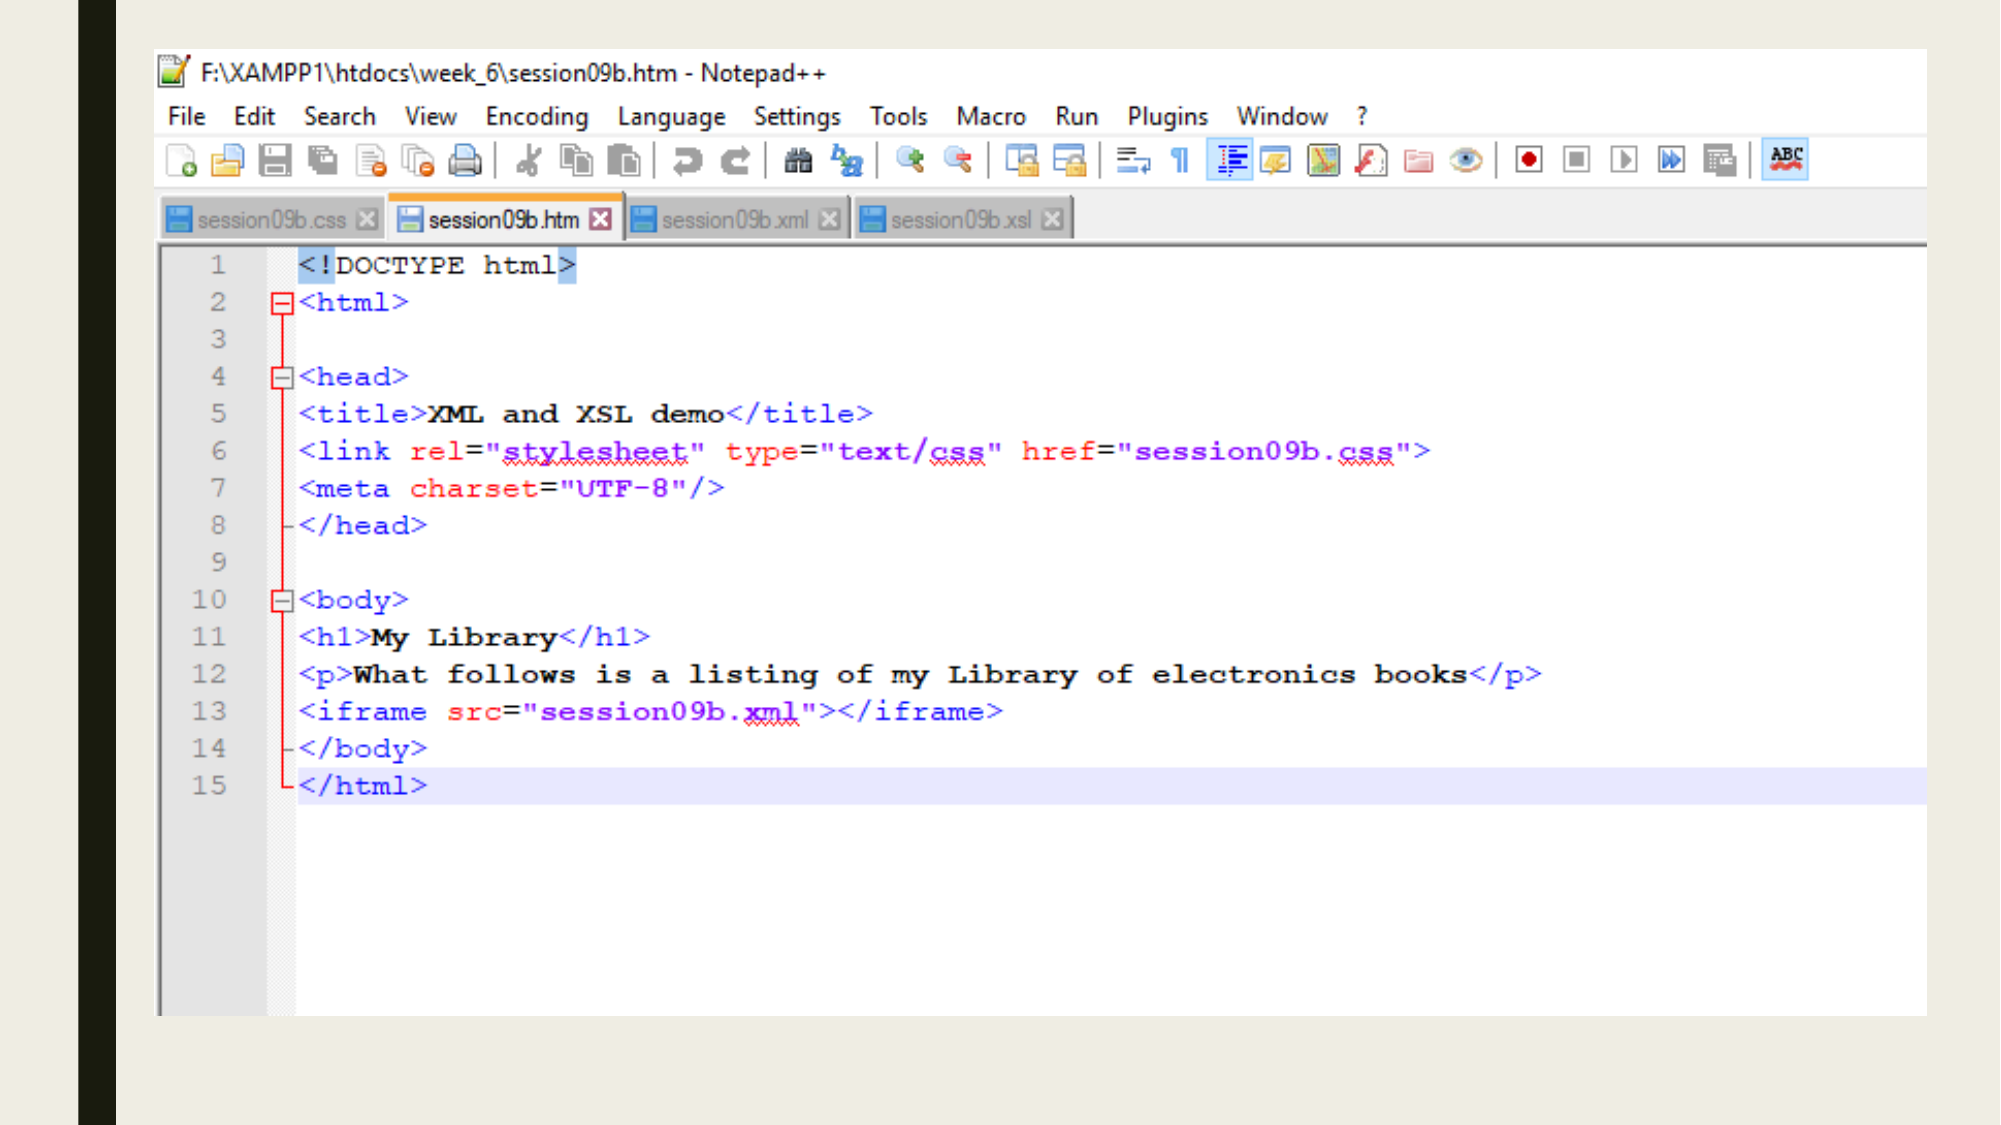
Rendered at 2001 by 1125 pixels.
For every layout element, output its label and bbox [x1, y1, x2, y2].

picture [154, 49, 1927, 1016]
